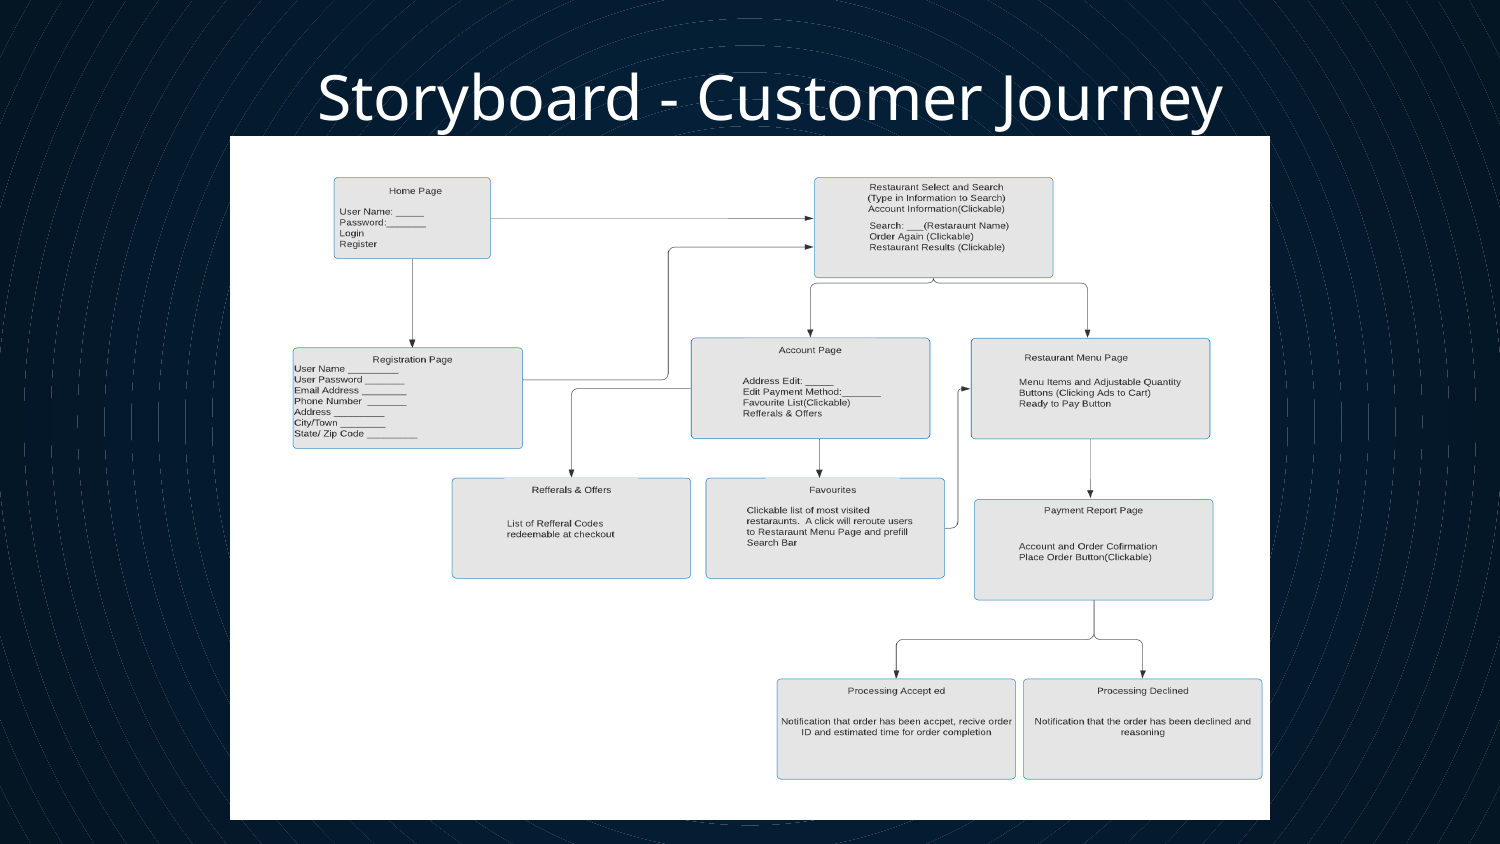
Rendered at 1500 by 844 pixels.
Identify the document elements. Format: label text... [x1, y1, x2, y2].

picture [229, 135, 1271, 820]
title Storyboard - Customer Journey [92, 48, 1240, 149]
